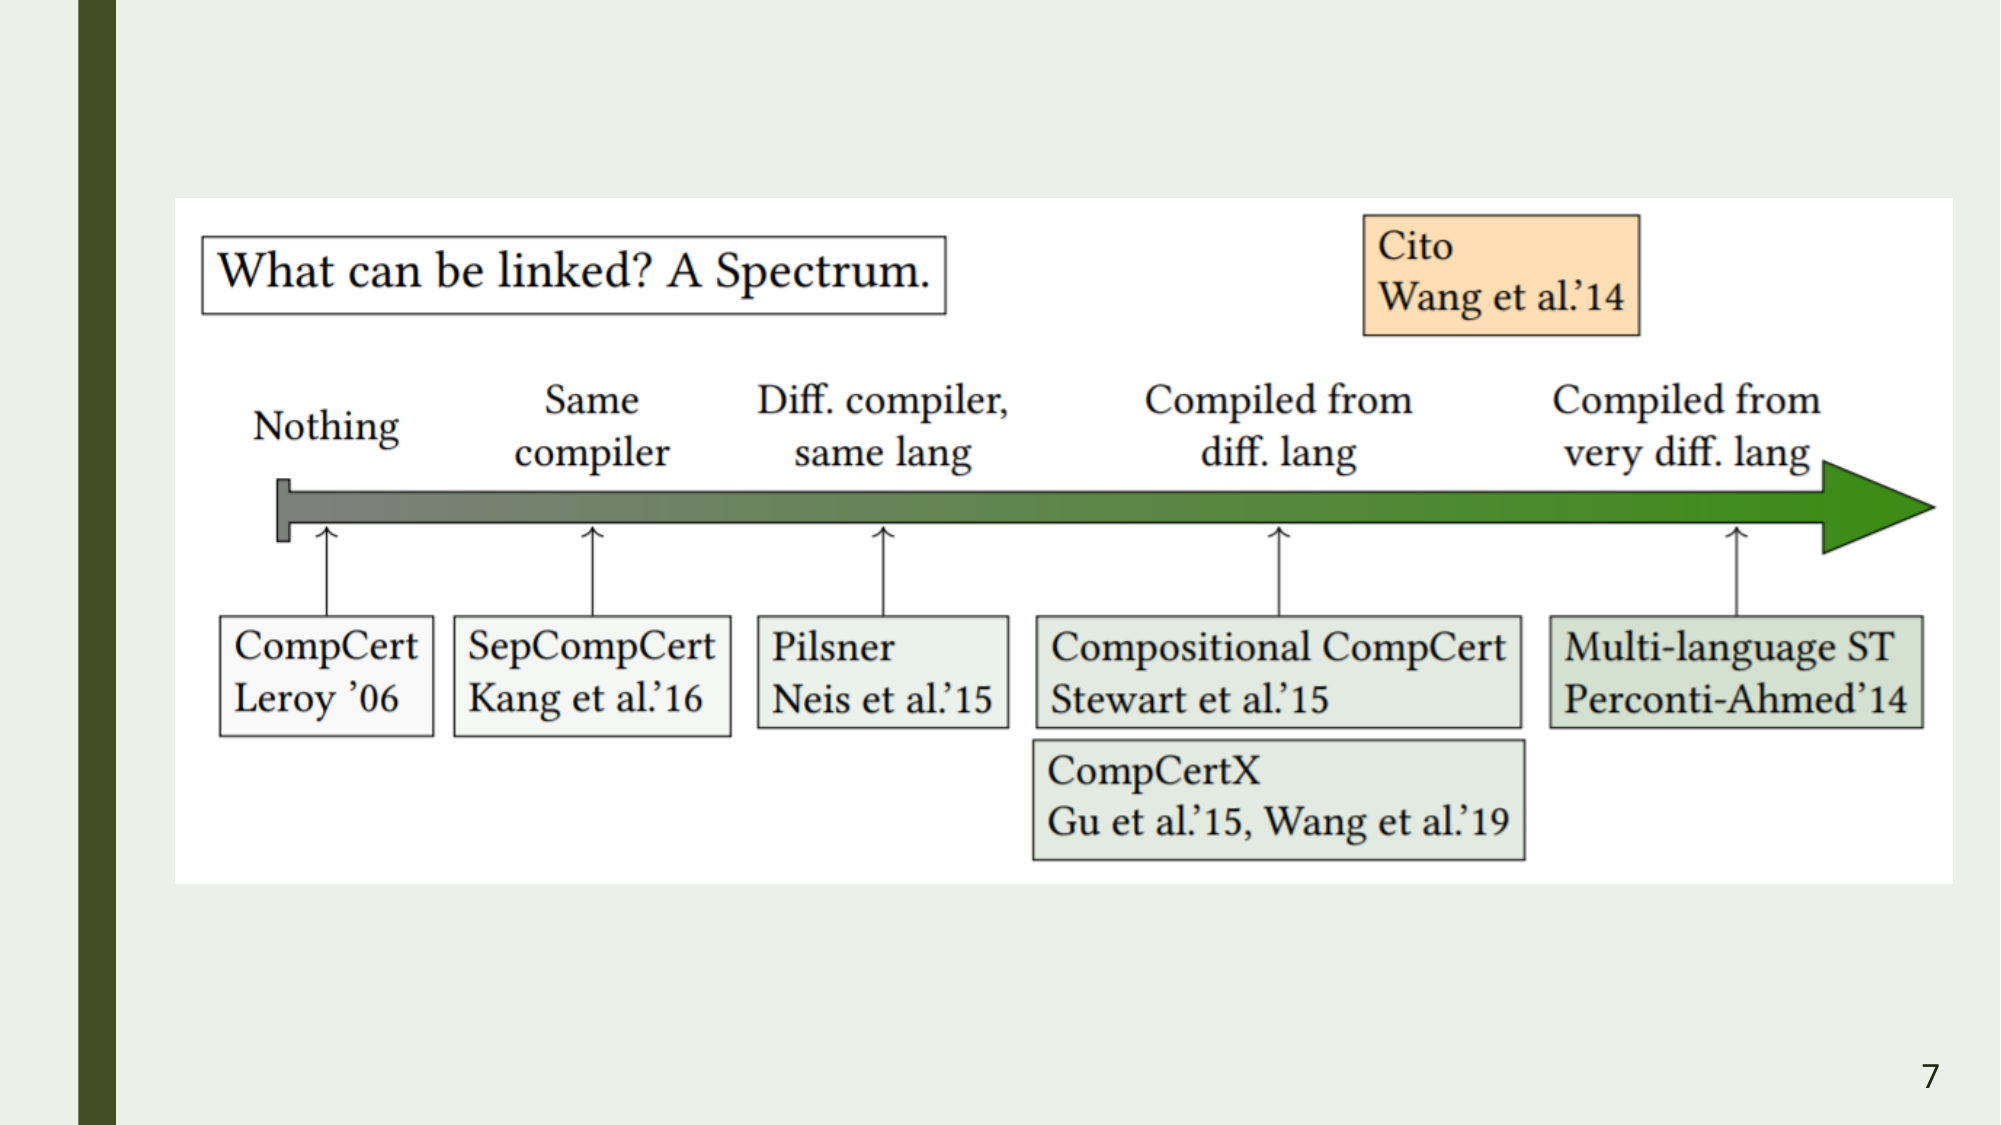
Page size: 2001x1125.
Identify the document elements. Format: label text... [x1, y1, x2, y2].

text_box 7 [1799, 1041, 2000, 1115]
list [175, 198, 1953, 884]
